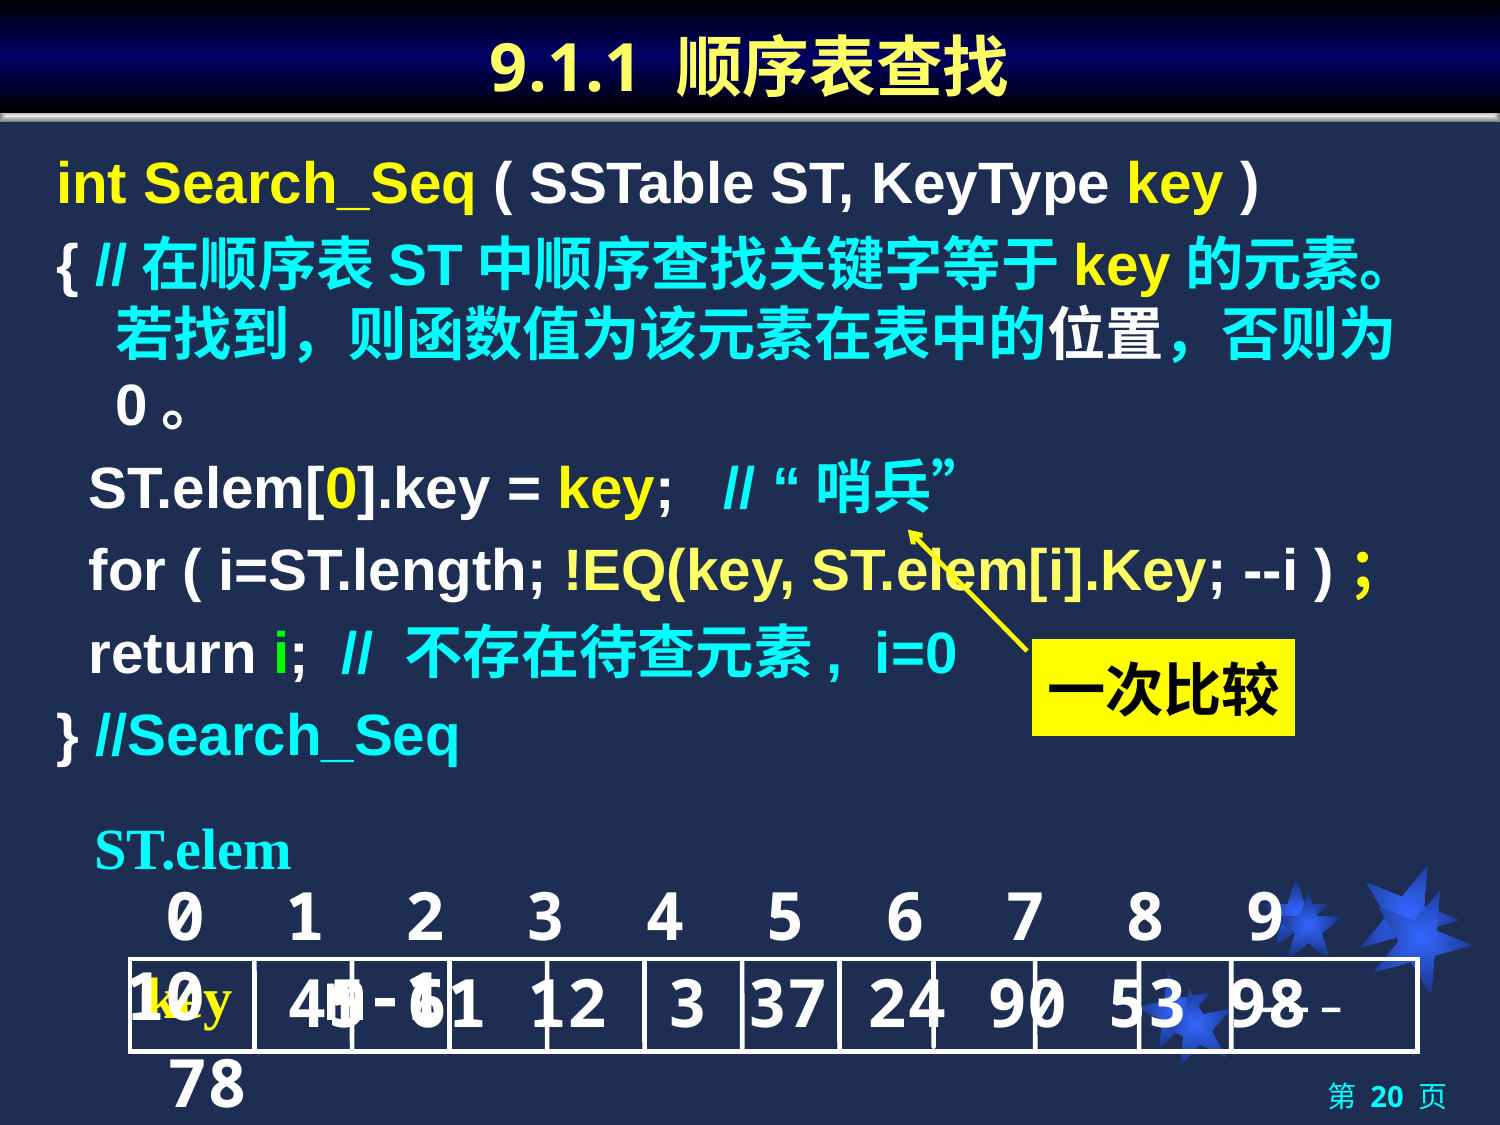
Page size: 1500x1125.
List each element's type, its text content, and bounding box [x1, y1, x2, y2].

list int Search_Seq ( SSTable ST, KeyType key ) { //在顺序表ST中顺序查找关键字等于key的元素。若找到，则函数值为该元素在表中的位置，否则为0。 ST.elem[0].key = key; // “哨兵” for ( i=ST.length; !EQ(key, ST.elem[i].Key; --i )； return i; // 不存在待查元素, i=0 } //Search_Seq [41, 137, 1471, 734]
slide_number 第 20 页 [1067, 1070, 1463, 1125]
title 9.1.1 顺序表查找 [0, 0, 1500, 113]
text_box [79, 803, 1420, 1052]
text_box 一次比较 [907, 529, 1028, 652]
text_box 一次比较 [1034, 641, 1293, 734]
